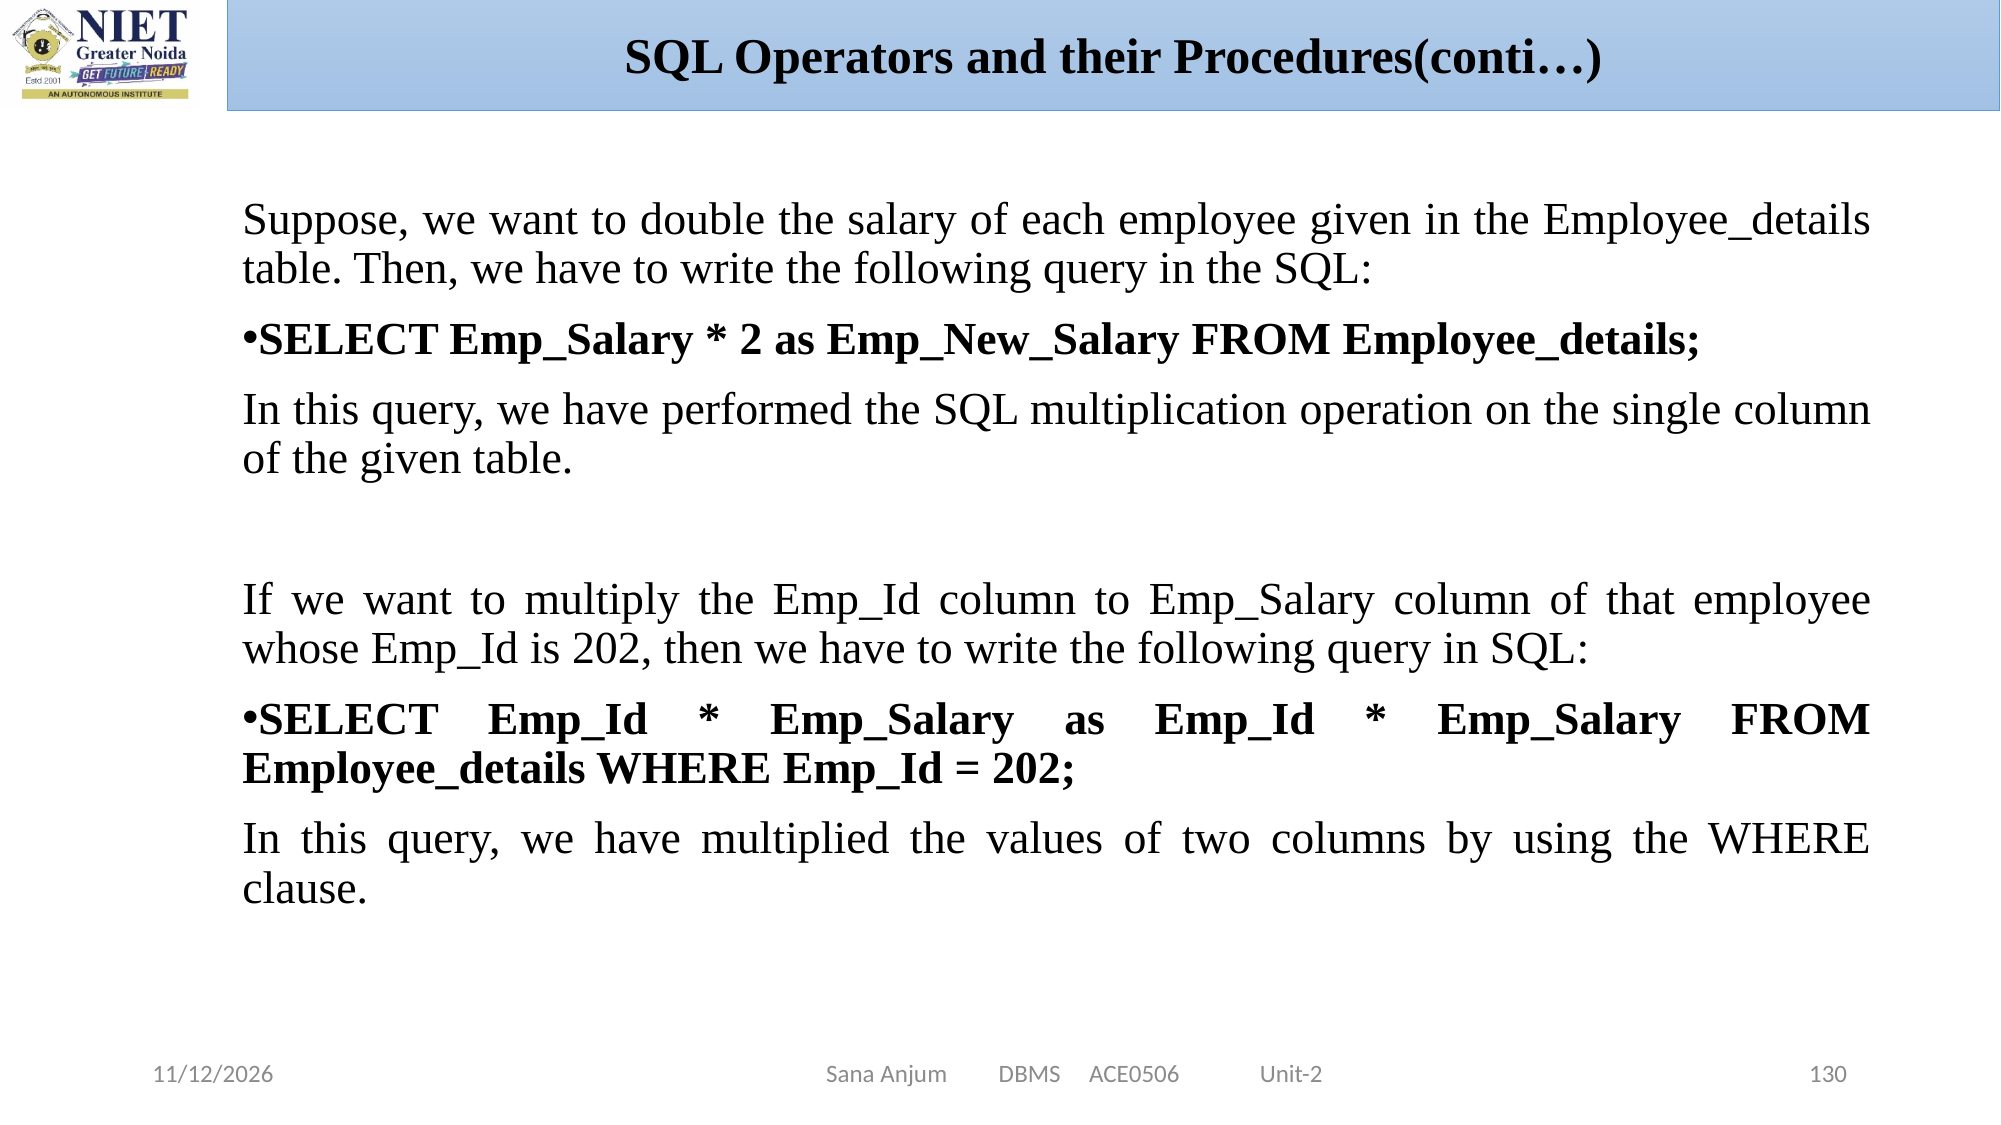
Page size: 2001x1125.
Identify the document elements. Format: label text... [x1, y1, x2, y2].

slide_number 130 [1412, 1042, 1863, 1103]
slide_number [137, 1042, 588, 1103]
picture [0, 0, 200, 108]
list Suppose, we want to double the salary of each employee given in the Employee_details table. Then, we have to write the following query in the SQL: SELECT Emp_Salary * 2 as Emp_New_Salary FROM Employee_details; In this query, we have performed the SQL multiplication operation on the single column of the given table. If we want to multiply the Emp_Id column to Emp_Salary column of that employee whose Emp_Id is 202, then we have to write the following query in SQL: SELECT Emp_Id * Emp_Salary as Emp_Id * Emp_Salary FROM Employee_details WHERE Emp_Id = 202; In this query, we have multiplied the values of two columns by using the WHERE clause. [227, 187, 1888, 979]
footer Sana Anjum DBMS ACE0506 Unit-2 [662, 1042, 1412, 1103]
text_box SQL Operators and their Procedures(conti…) [227, 0, 2000, 111]
